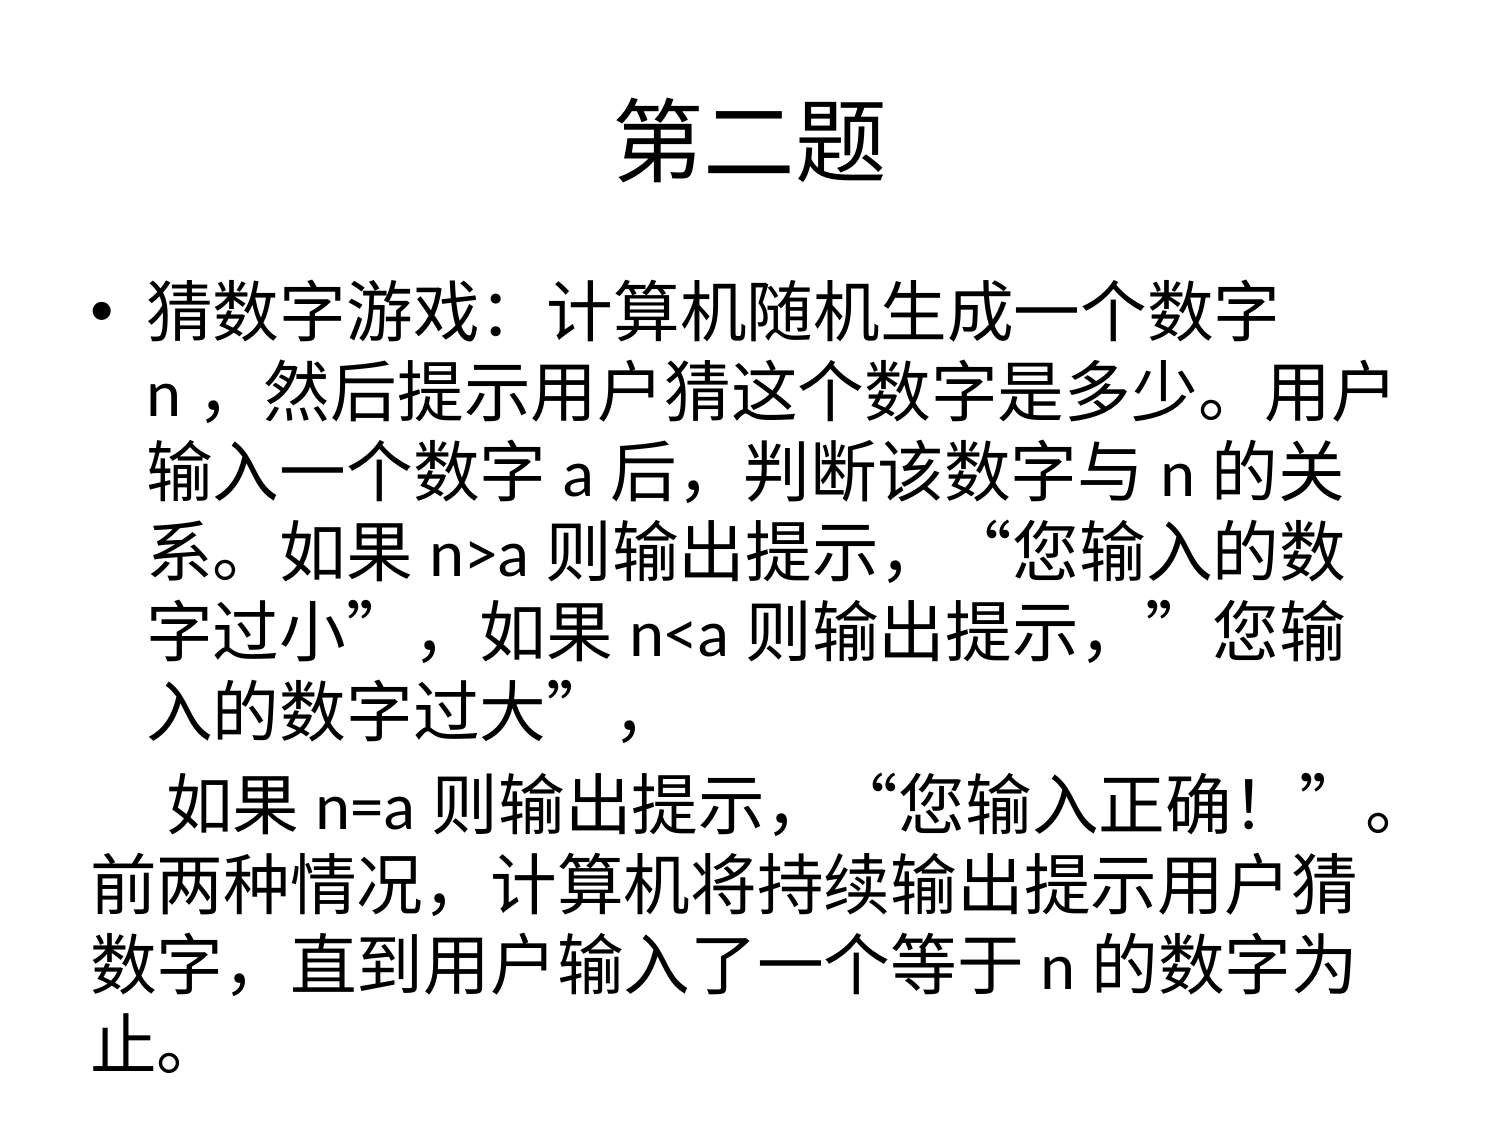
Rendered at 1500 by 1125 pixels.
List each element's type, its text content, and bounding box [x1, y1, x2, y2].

title 第二题 [75, 45, 1425, 233]
list 猜数字游戏：计算机随机生成一个数字n，然后提示用户猜这个数字是多少。用户输入一个数字a后，判断该数字与n的关系。如果n>a则输出提示，“您输入的数字过小”，如果n<a则输出提示，”您输入的数字过大”， 如果n=a则输出提示，“您输入正确！”。前两种情况，计算机将持续输出提示用户猜数字，直到用户输入了一个等于n的数字为止。 [75, 262, 1425, 1005]
